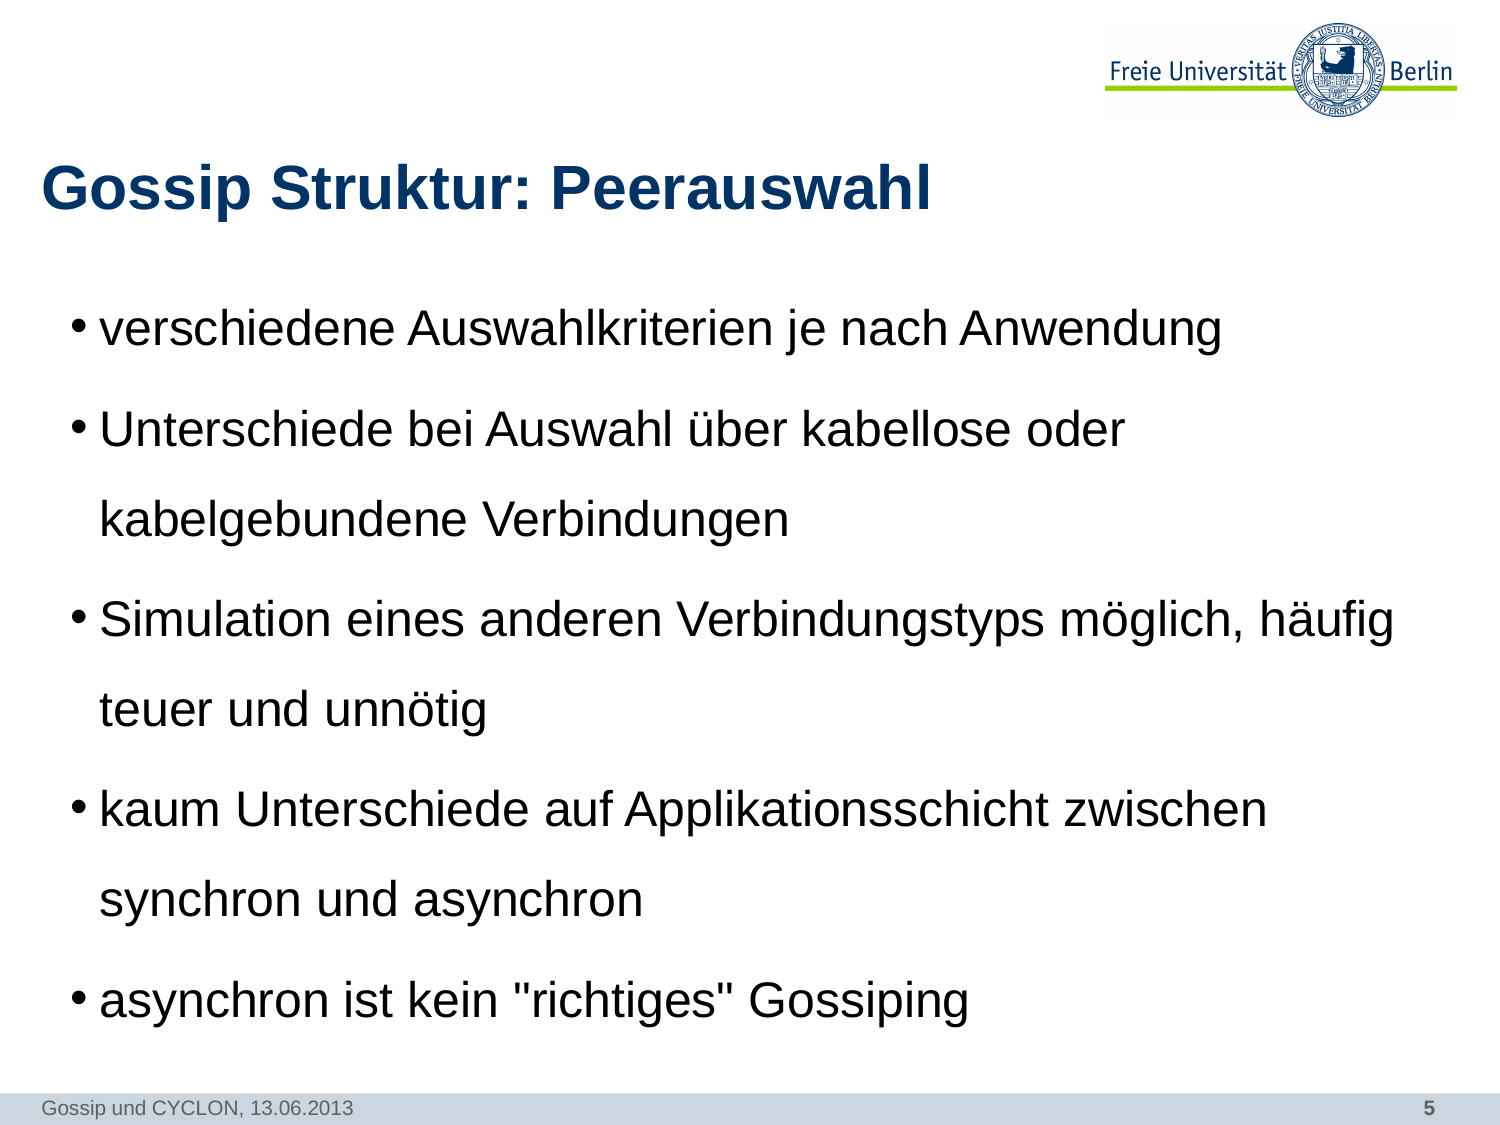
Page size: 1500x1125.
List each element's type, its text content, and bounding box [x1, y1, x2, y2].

title Gossip Struktur: Peerauswahl [40, 154, 1460, 226]
picture [1105, 23, 1457, 117]
footer Gossip und CYCLON, 13.06.2013 [40, 1087, 1022, 1125]
list verschiedene Auswahlkriterien je nach Anwendung Unterschiede bei Auswahl über kabellose oder kabelgebundene Verbindungen Simulation eines anderen Verbindungstyps möglich, häufig teuer und unnötig kaum Unterschiede auf Applikationsschicht zwischen synchron und asynchron asynchron ist kein "richtiges" Gossiping [40, 265, 1460, 1064]
